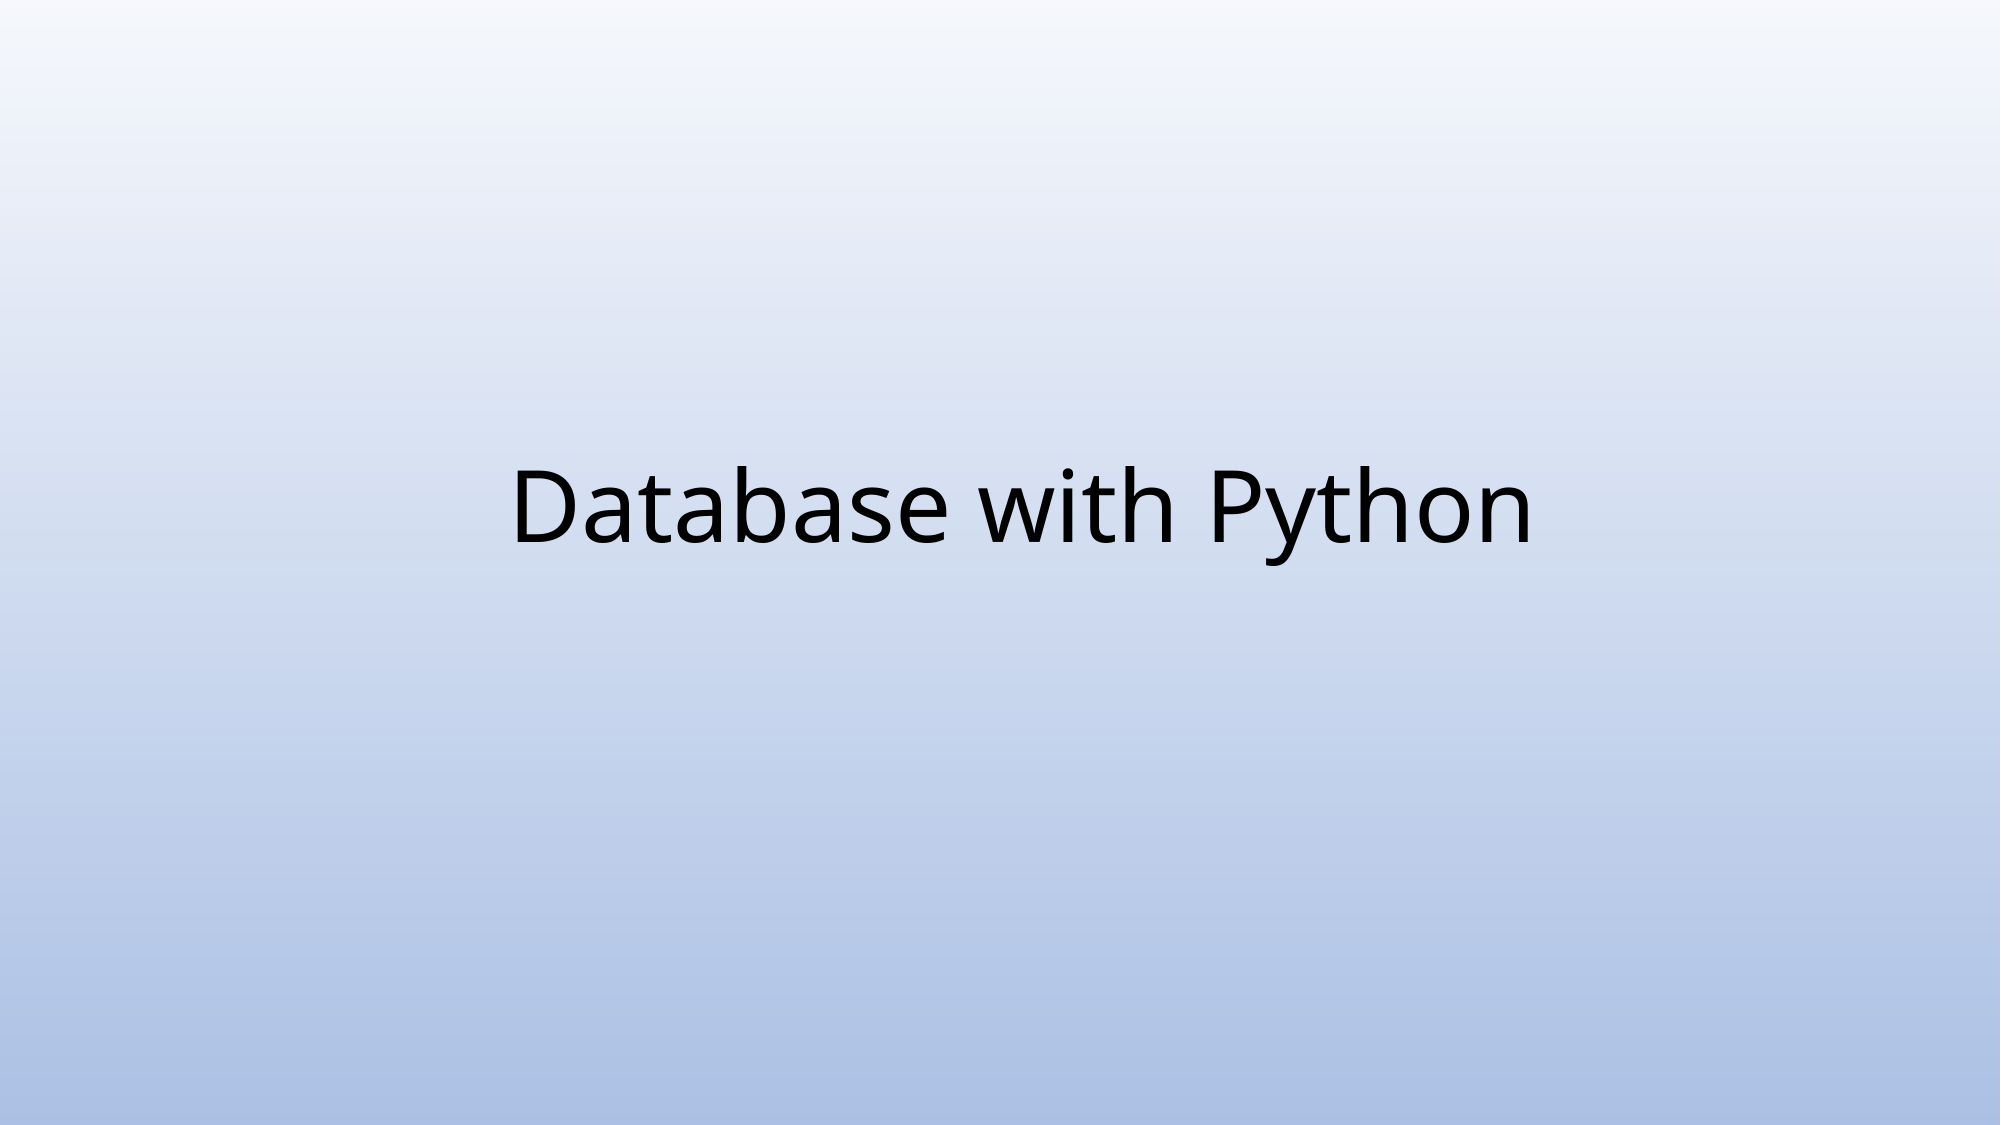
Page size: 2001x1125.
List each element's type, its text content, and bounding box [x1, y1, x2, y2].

title Database with Python [160, 436, 1886, 584]
